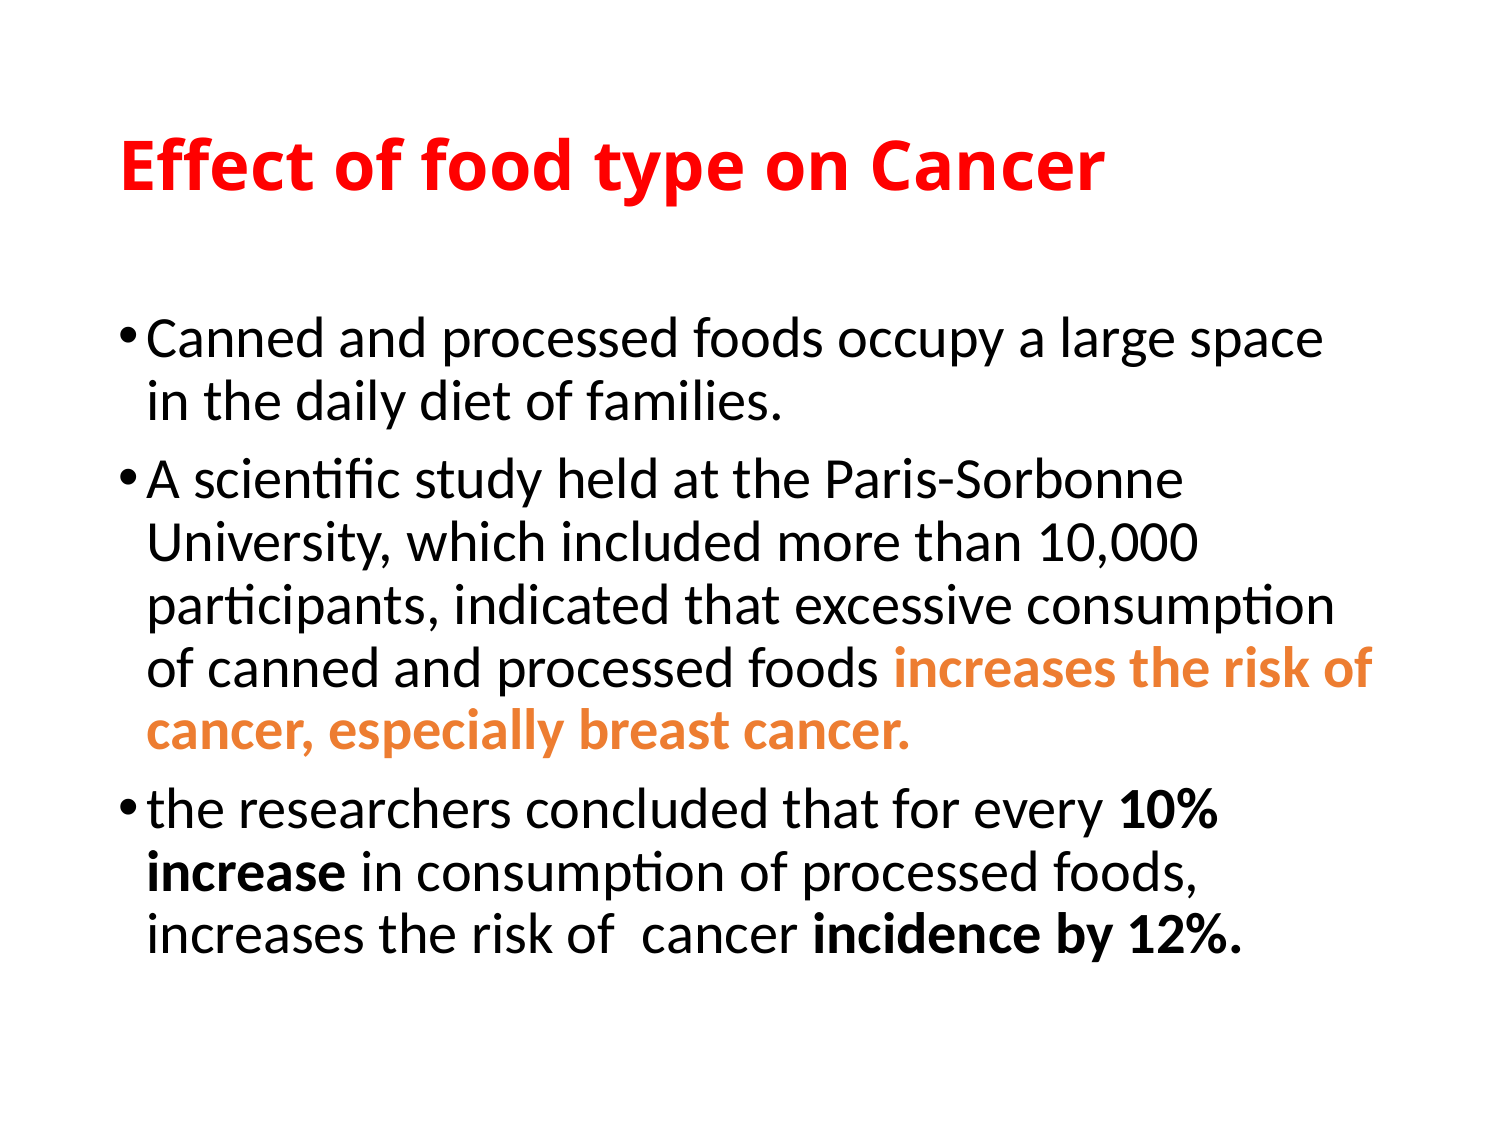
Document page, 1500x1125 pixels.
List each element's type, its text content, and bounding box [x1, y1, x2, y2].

list Canned and processed foods occupy a large space in the daily diet of families. A scientific study held at the Paris-Sorbonne University, which included more than 10,000 participants, indicated that excessive consumption of canned and processed foods increases the risk of cancer, especially breast cancer. the researchers concluded that for every 10% increase in consumption of processed foods, increases the risk of cancer incidence by 12%. [103, 299, 1397, 1014]
title Effect of food type on Cancer [103, 59, 1397, 278]
